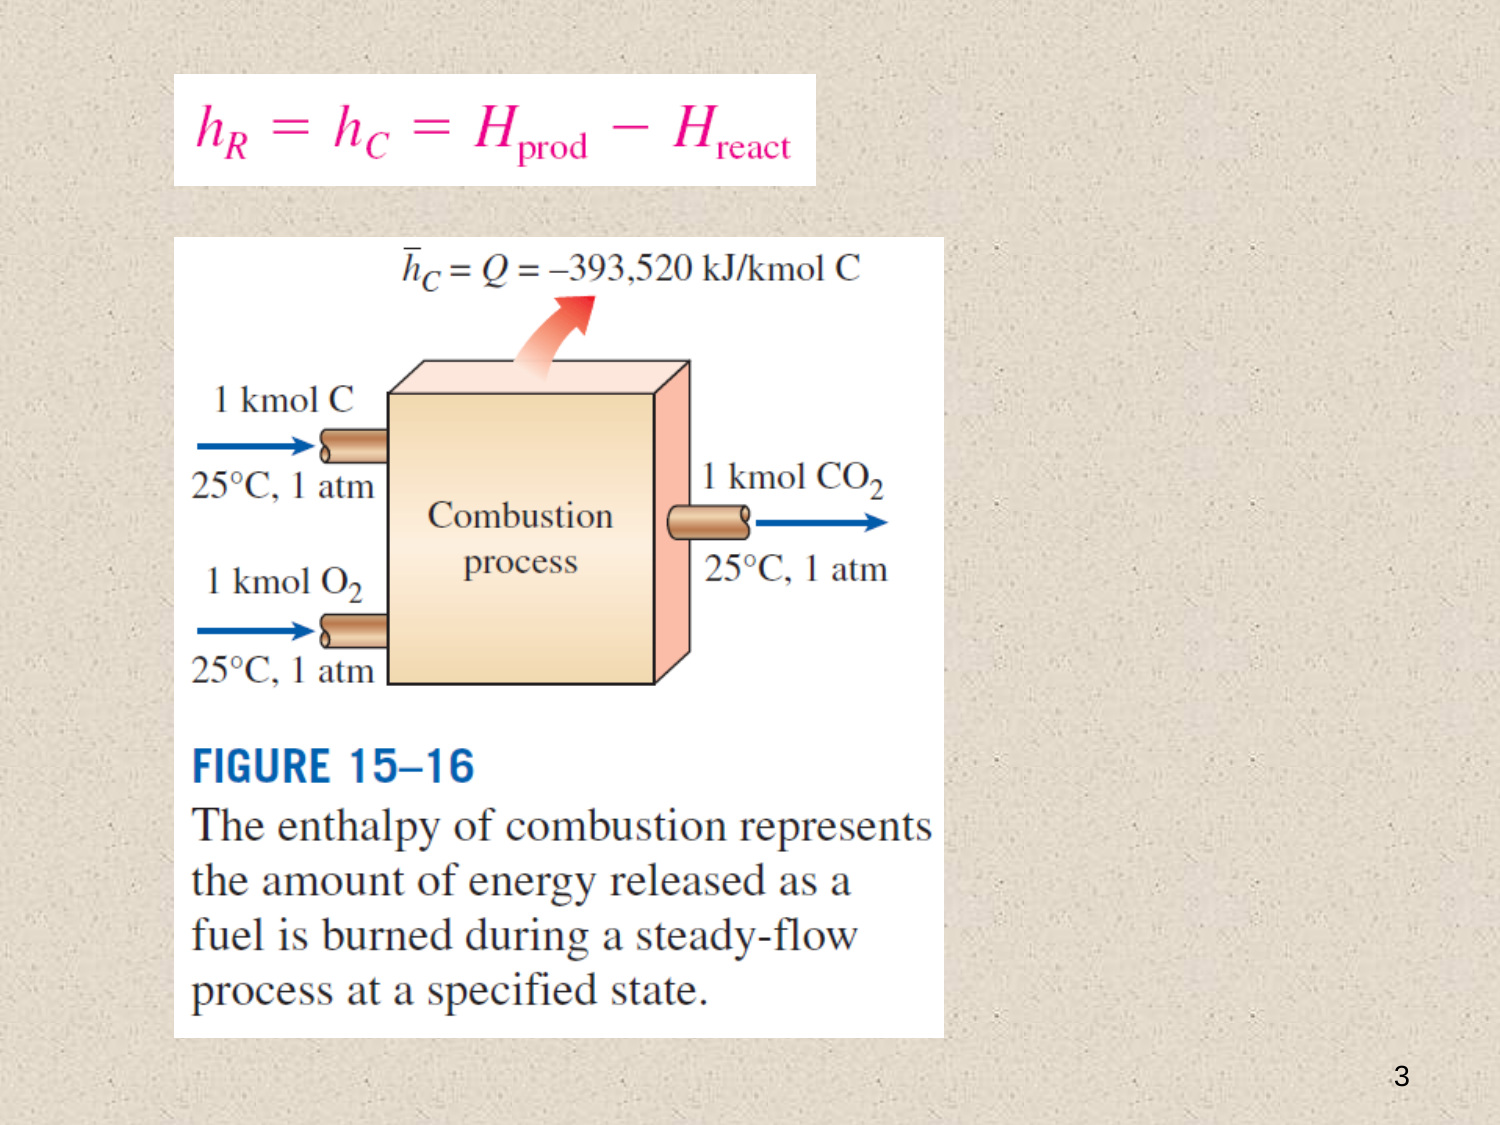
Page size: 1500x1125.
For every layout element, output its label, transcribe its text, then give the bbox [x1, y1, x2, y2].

picture [0, 0, 1500, 1125]
slide_number 3 [1074, 1049, 1426, 1103]
